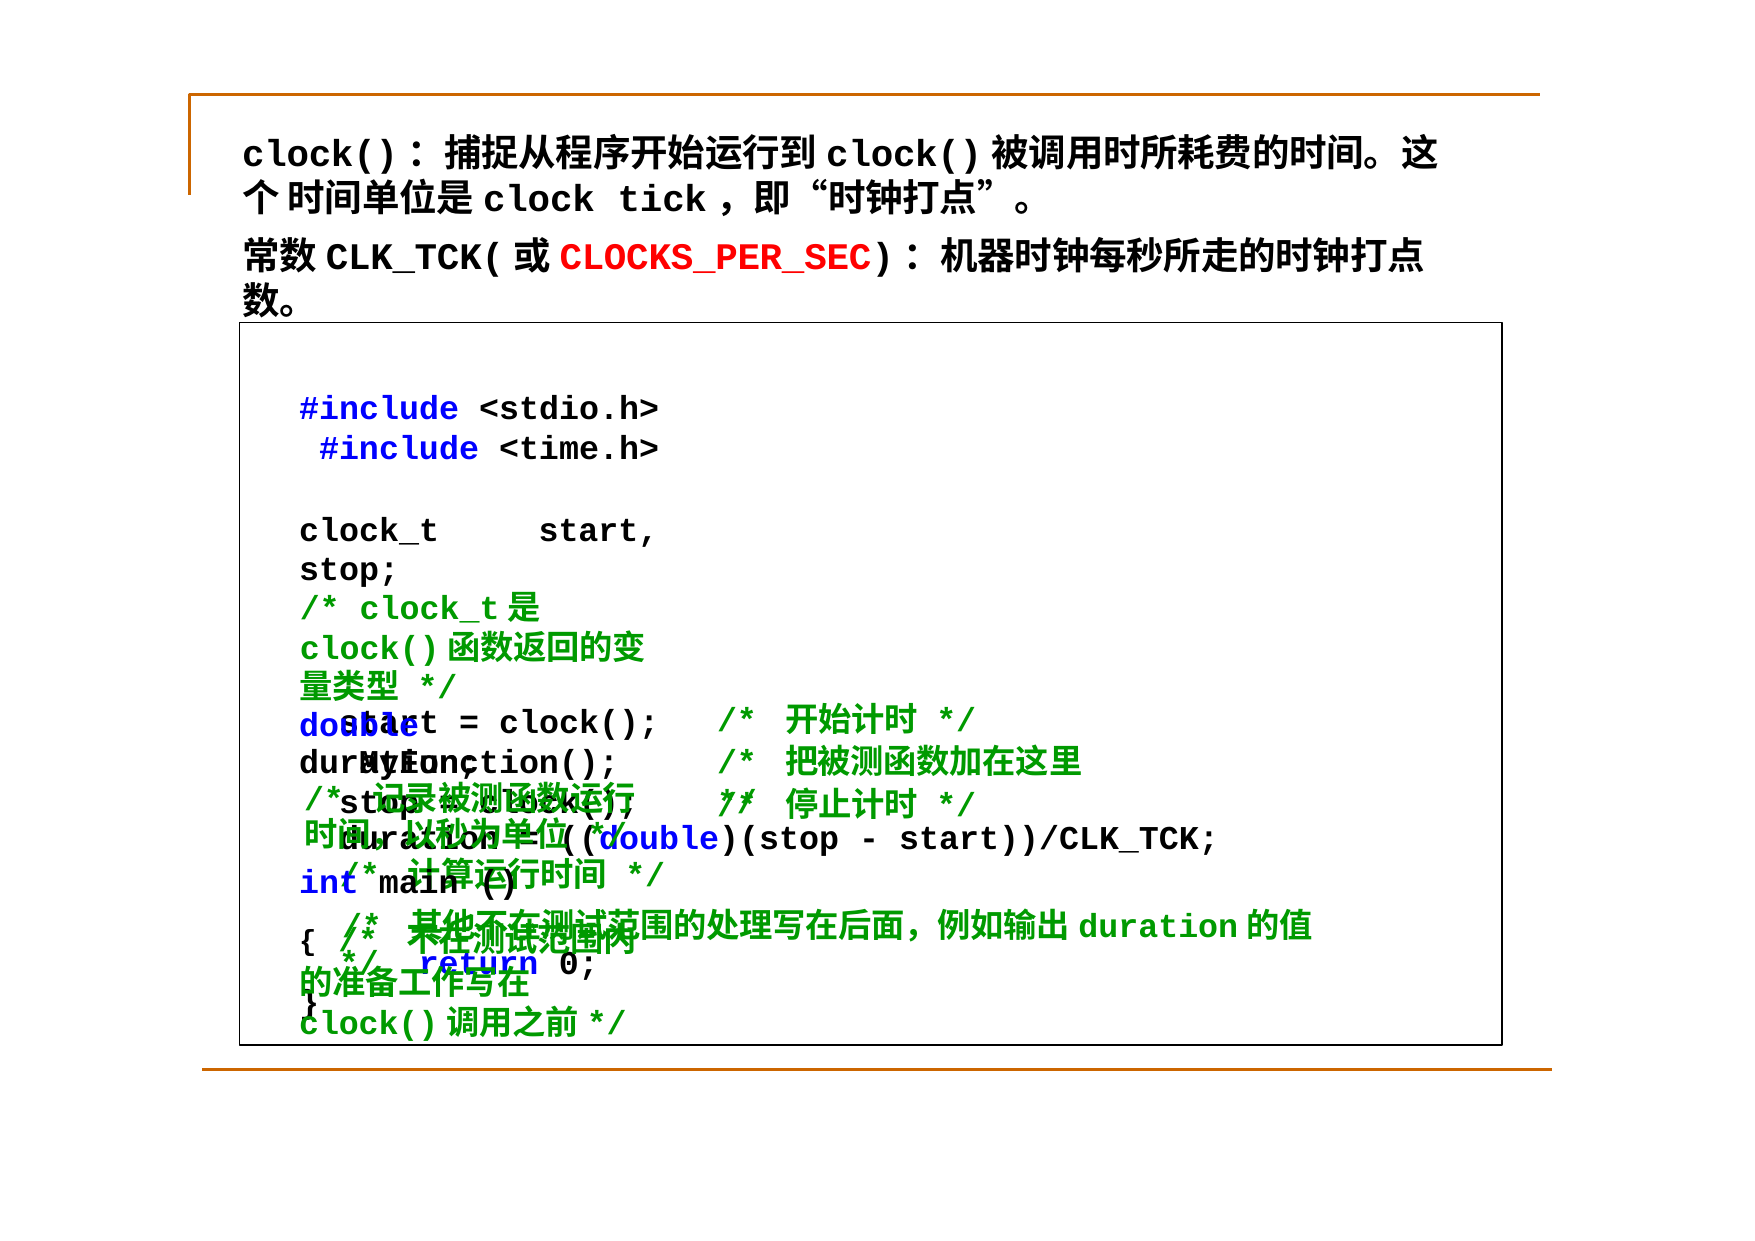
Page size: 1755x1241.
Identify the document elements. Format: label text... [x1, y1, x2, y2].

text_box clock()：捕捉从程序开始运行到clock()被调用时所耗费的时间。这个 时间单位是clock tick，即“时钟打点”。 常数CLK_TCK(或CLOCKS_PER_SEC)：机器时钟每秒所走的时钟打点数。 #include <stdio.h> #include <time.h> clock_t start, stop; /* clock_t是clock()函数返回的变量类型 */ double duration; /* 记录被测函数运行时间，以秒为单位 */ int main () { /* 不在测试范围内的准备工作写在clock()调用之前*/ [240, 126, 1472, 1041]
text_box [239, 322, 1503, 1045]
